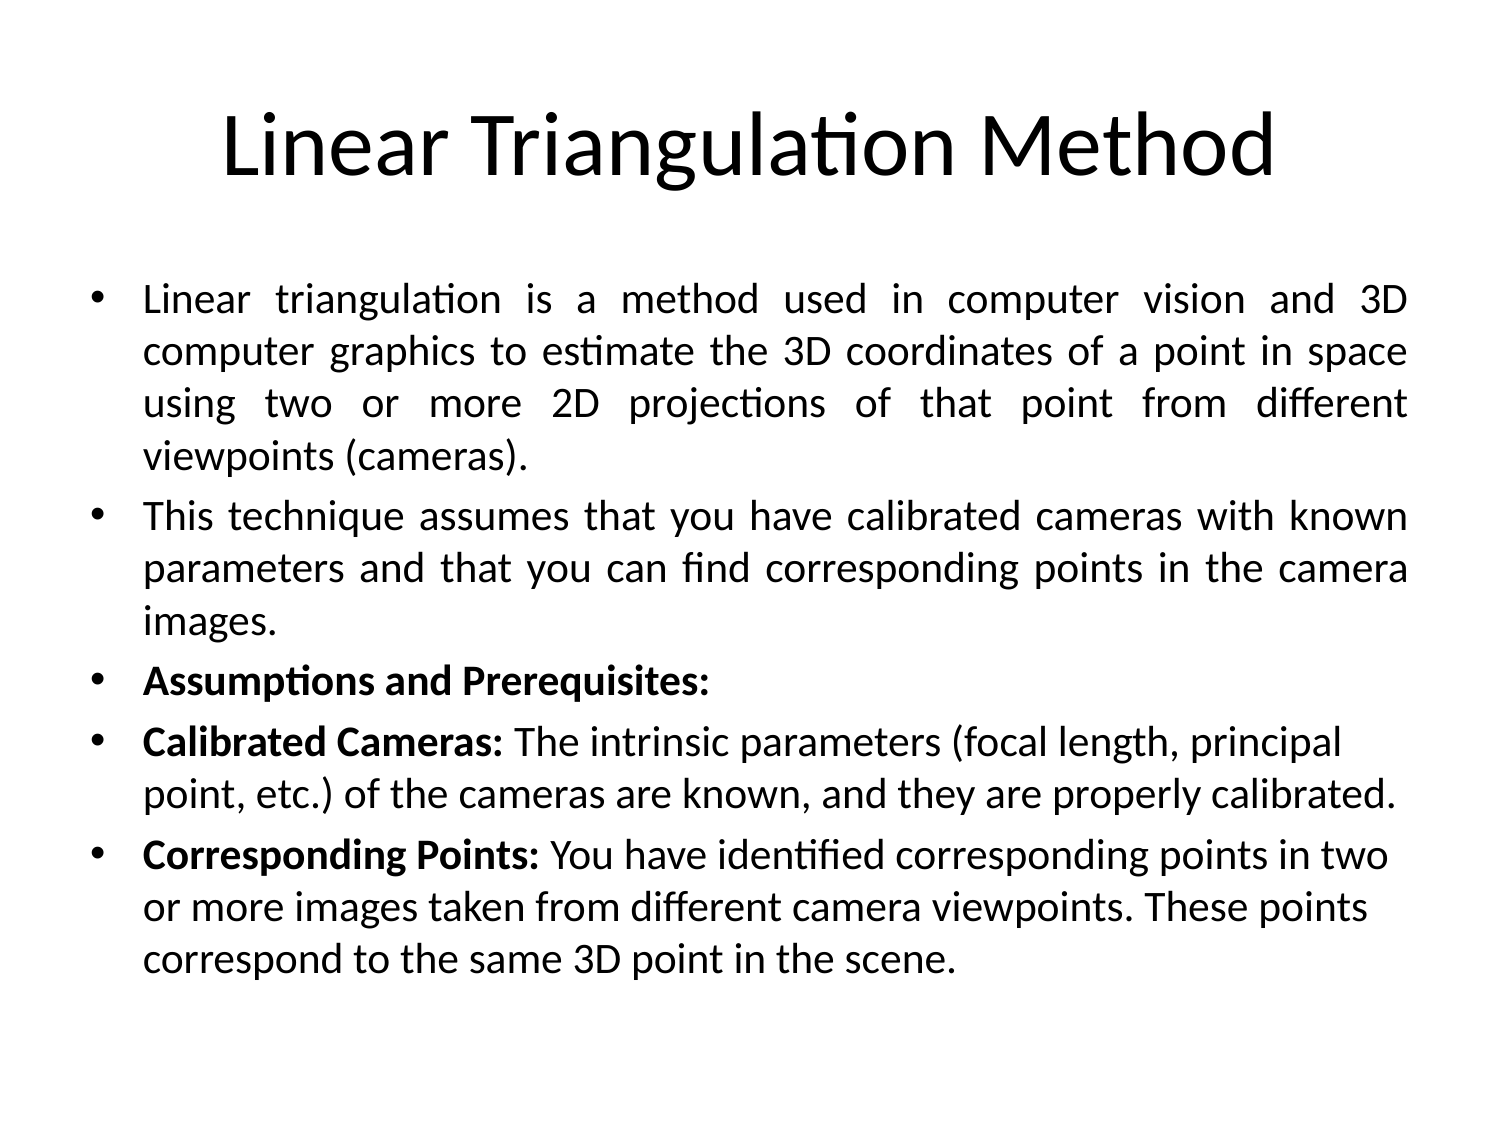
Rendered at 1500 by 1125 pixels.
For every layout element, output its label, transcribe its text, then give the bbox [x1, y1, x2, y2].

title Linear Triangulation Method [75, 45, 1425, 233]
list Linear triangulation is a method used in computer vision and 3D computer graphics to estimate the 3D coordinates of a point in space using two or more 2D projections of that point from different viewpoints (cameras). This technique assumes that you have calibrated cameras with known parameters and that you can find corresponding points in the camera images. Assumptions and Prerequisites: Calibrated Cameras: The intrinsic parameters (focal length, principal point, etc.) of the cameras are known, and they are properly calibrated. Corresponding Points: You have identified corresponding points in two or more images taken from different camera viewpoints. These points correspond to the same 3D point in the scene. [75, 262, 1425, 1005]
